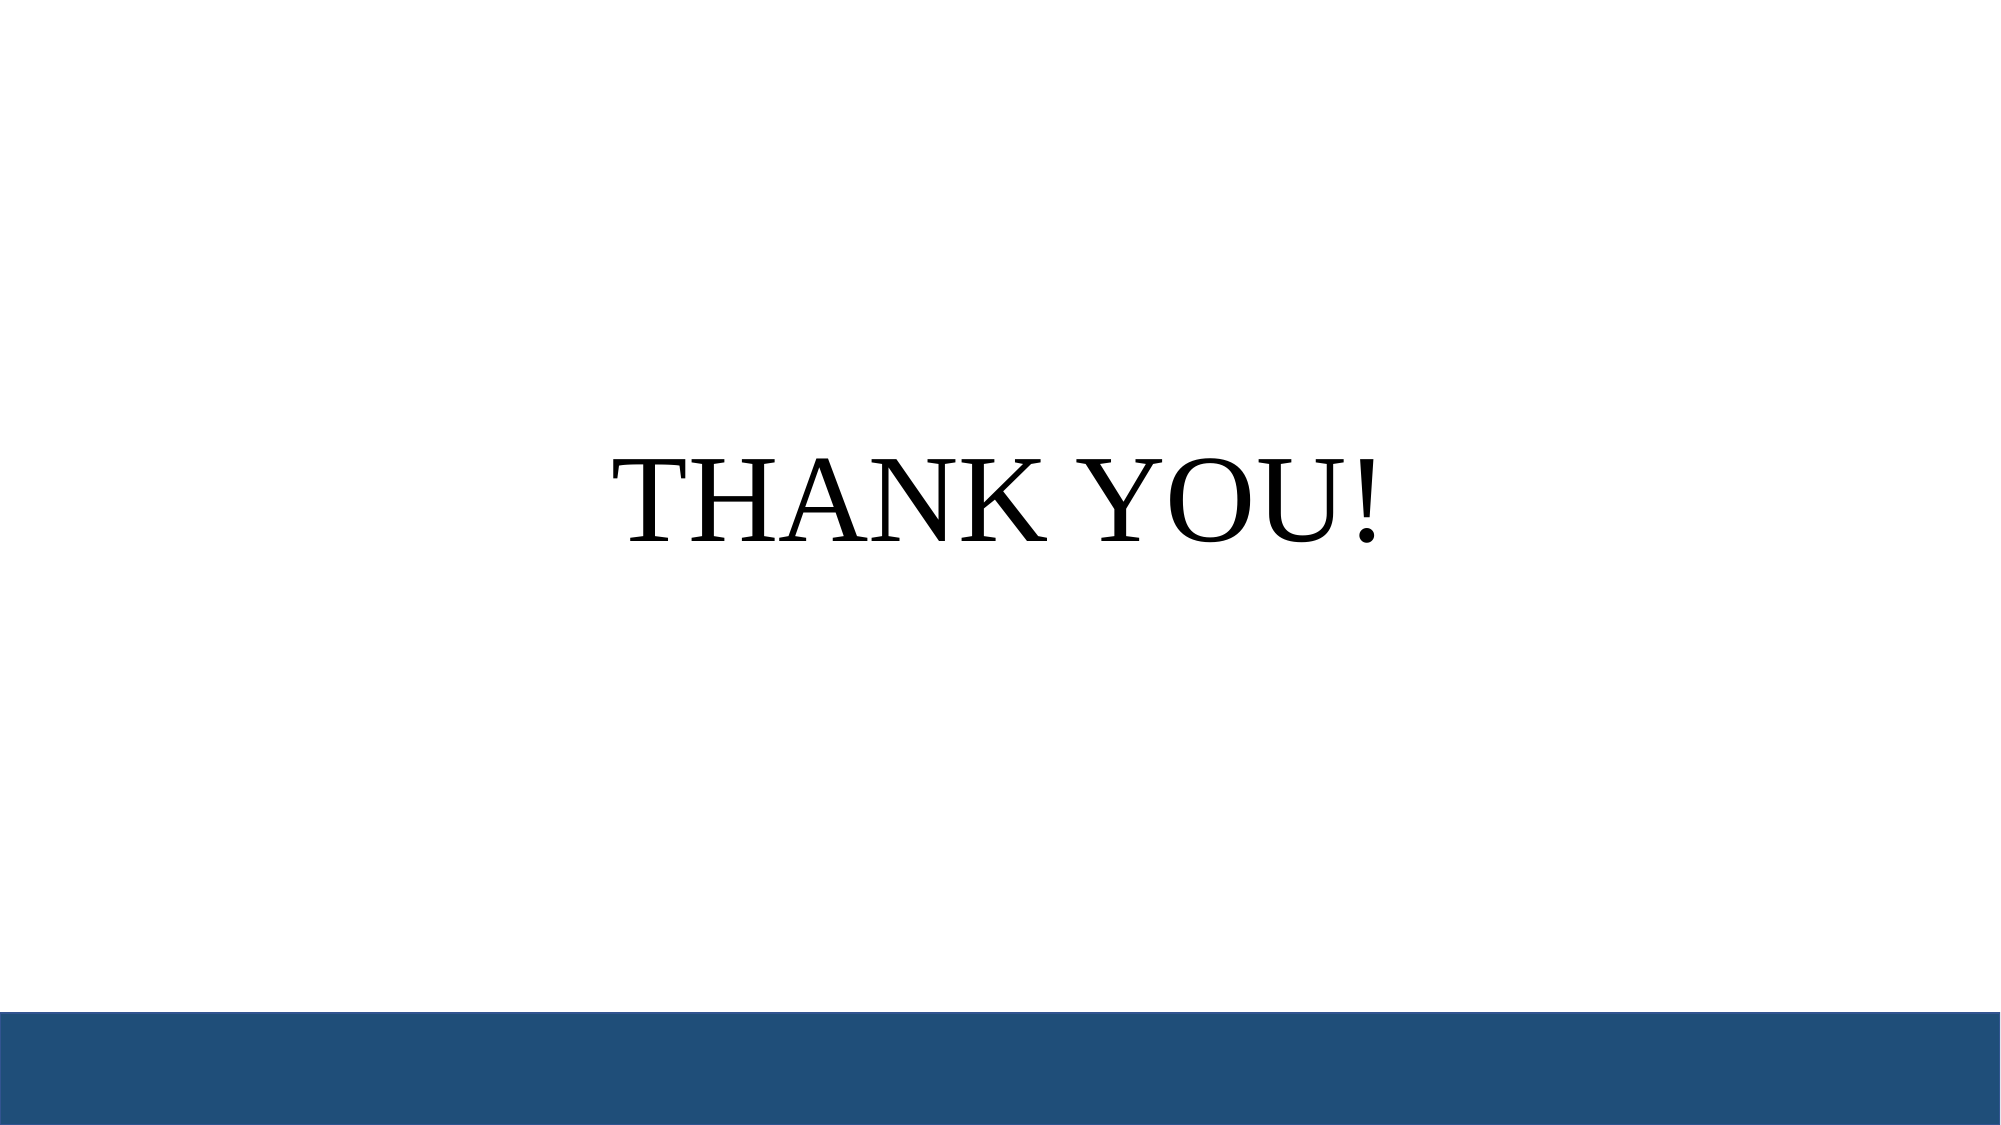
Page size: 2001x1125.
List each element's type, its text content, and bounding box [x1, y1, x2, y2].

title THANK YOU! [249, 184, 1750, 576]
